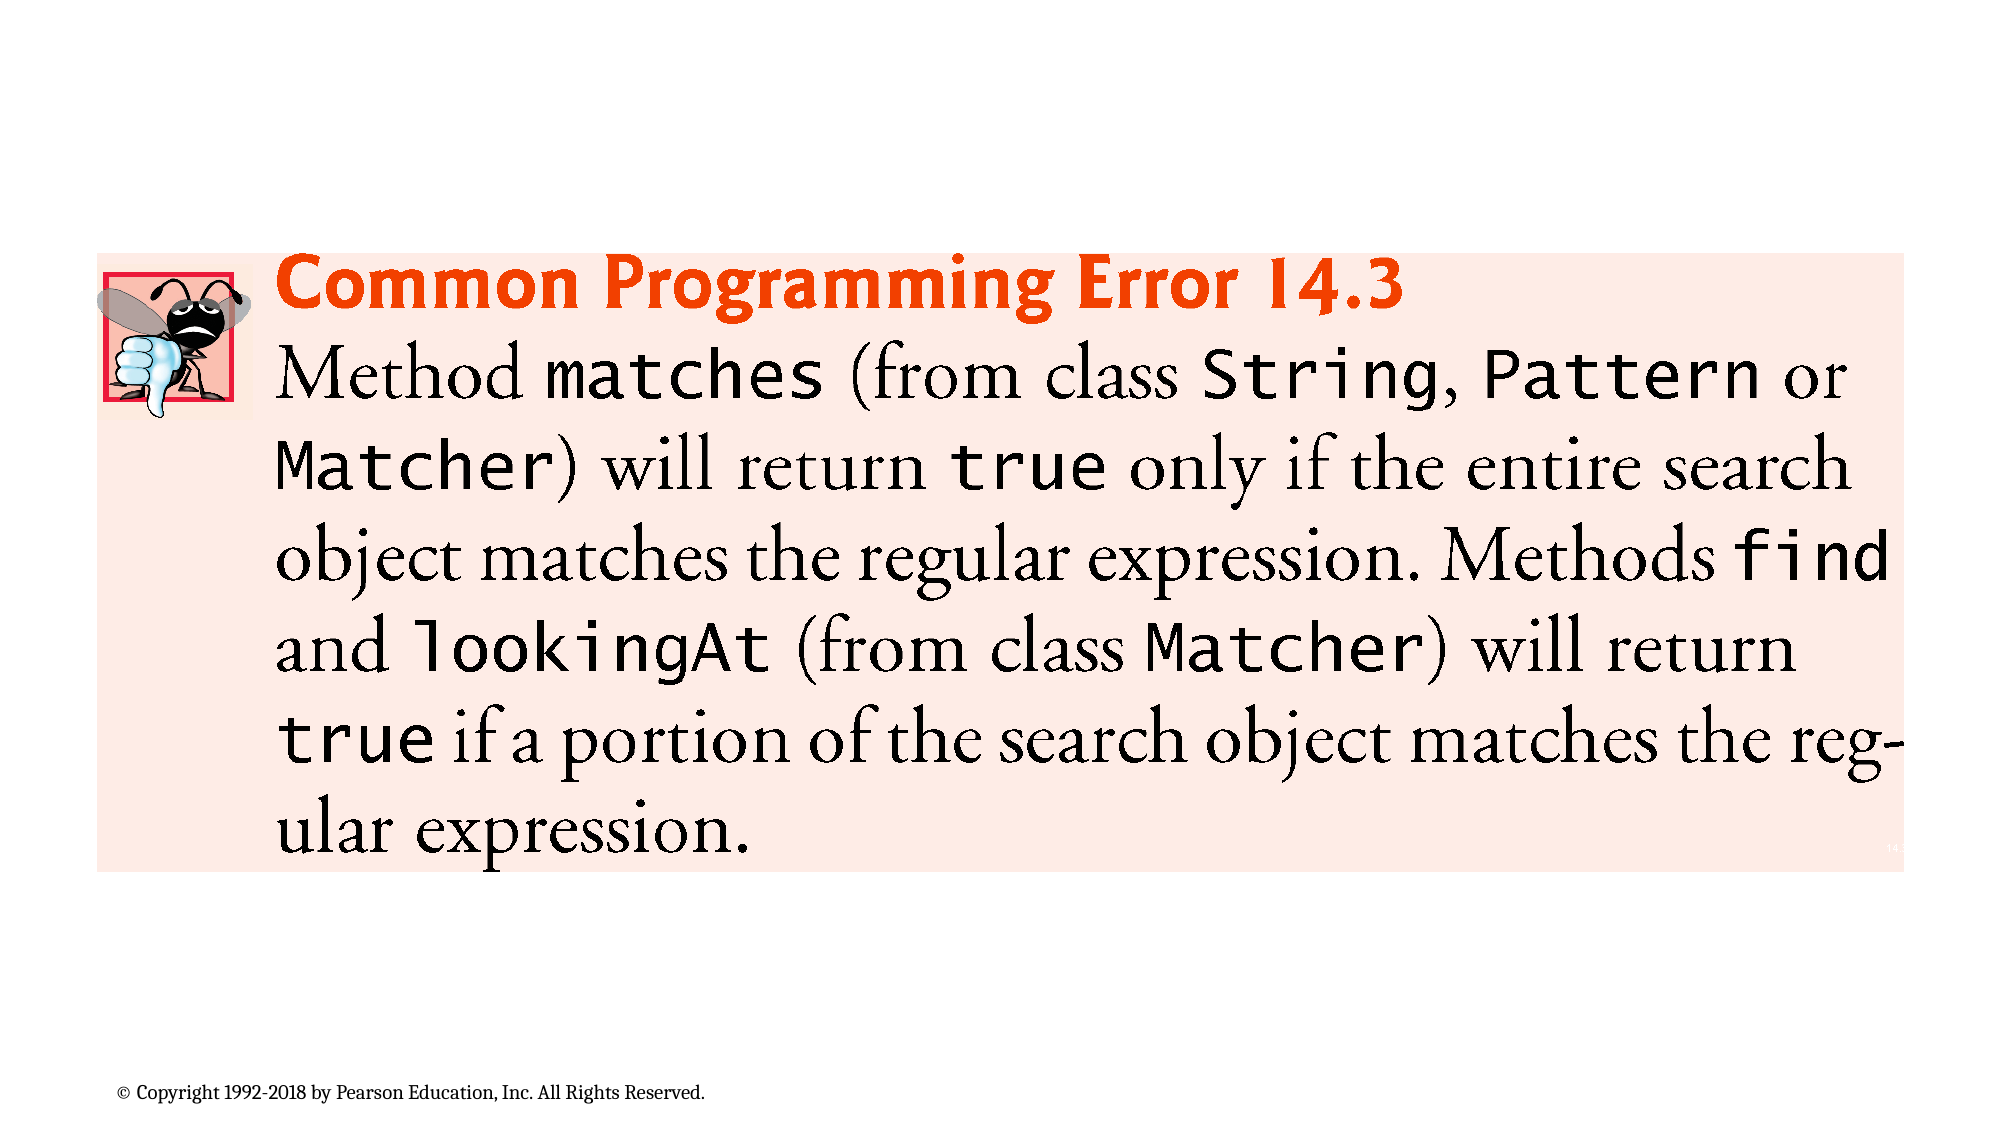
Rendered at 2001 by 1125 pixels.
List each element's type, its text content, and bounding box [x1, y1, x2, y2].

picture [0, 156, 2000, 968]
footer © Copyright 1992-2018 by Pearson Education, Inc. All Rights Reserved. [99, 1051, 1473, 1112]
